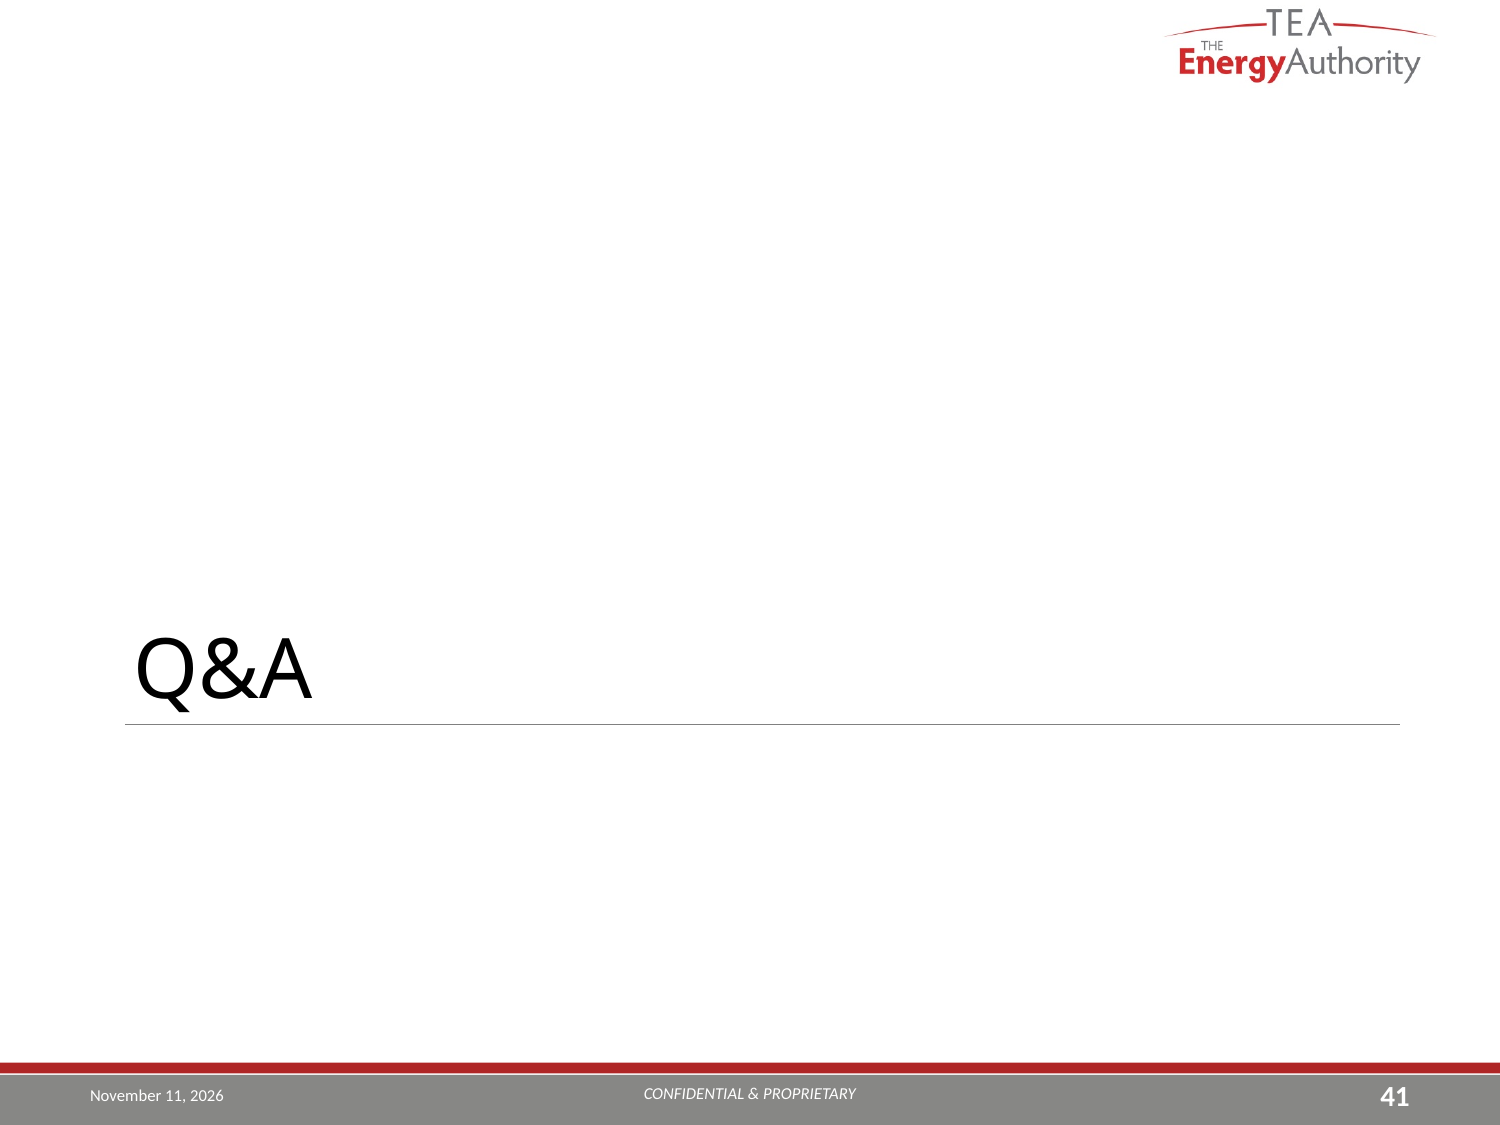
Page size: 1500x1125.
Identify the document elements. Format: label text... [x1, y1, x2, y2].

picture [1162, 0, 1438, 92]
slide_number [75, 1065, 425, 1125]
list Q&A [118, 476, 1394, 723]
footer CONFIDENTIAL & PROPRIETARY [512, 1062, 988, 1123]
slide_number 41 [1074, 1065, 1425, 1125]
